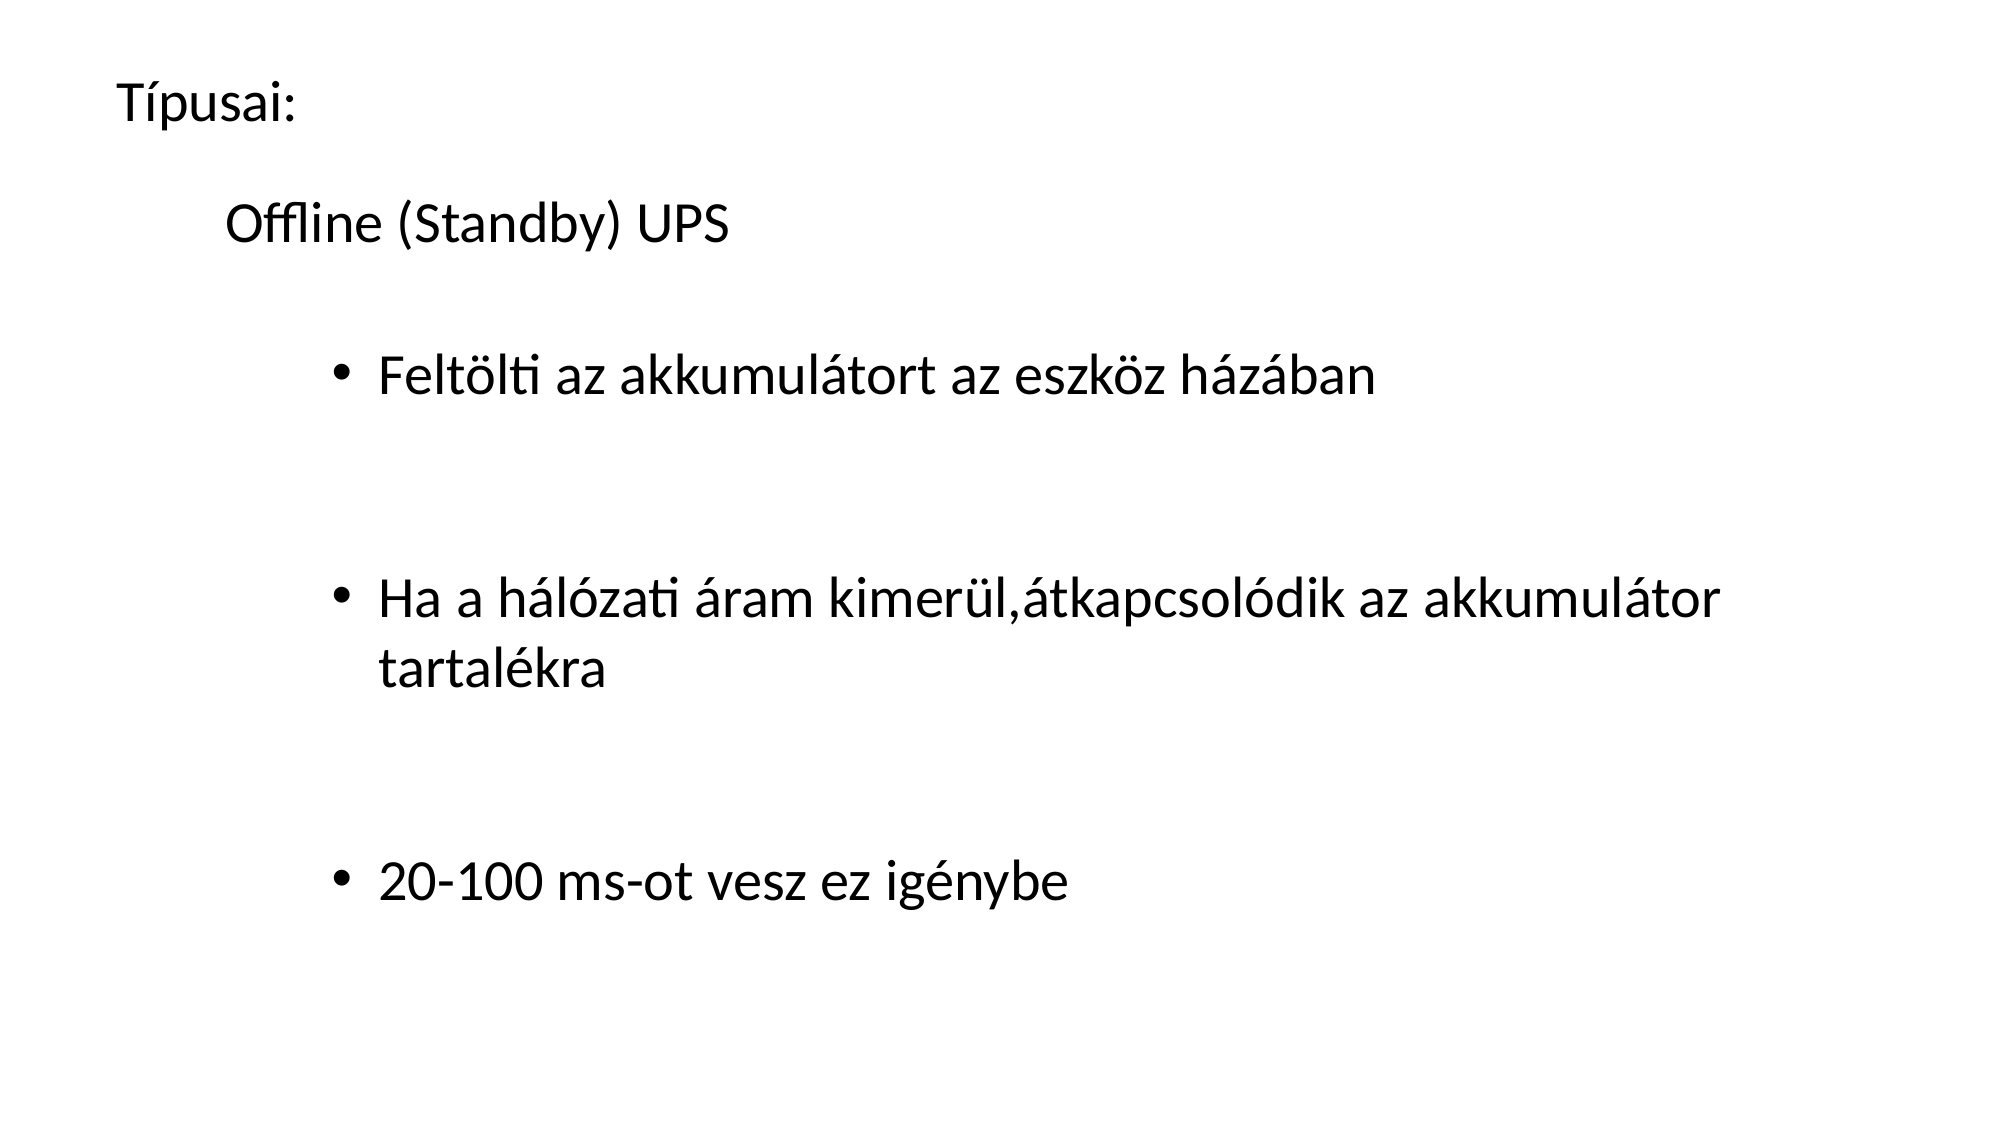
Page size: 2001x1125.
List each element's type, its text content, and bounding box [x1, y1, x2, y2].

text_box 20-100 ms-ot vesz ez igénybe [316, 834, 1718, 920]
text_box Offline (Standby) UPS [210, 176, 1561, 262]
text_box Ha a hálózati áram kimerül,átkapcsolódik az akkumulátor tartalékra [316, 552, 1883, 707]
text_box Típusai: [101, 55, 354, 141]
text_box Feltölti az akkumulátort az eszköz házában [316, 328, 1725, 484]
